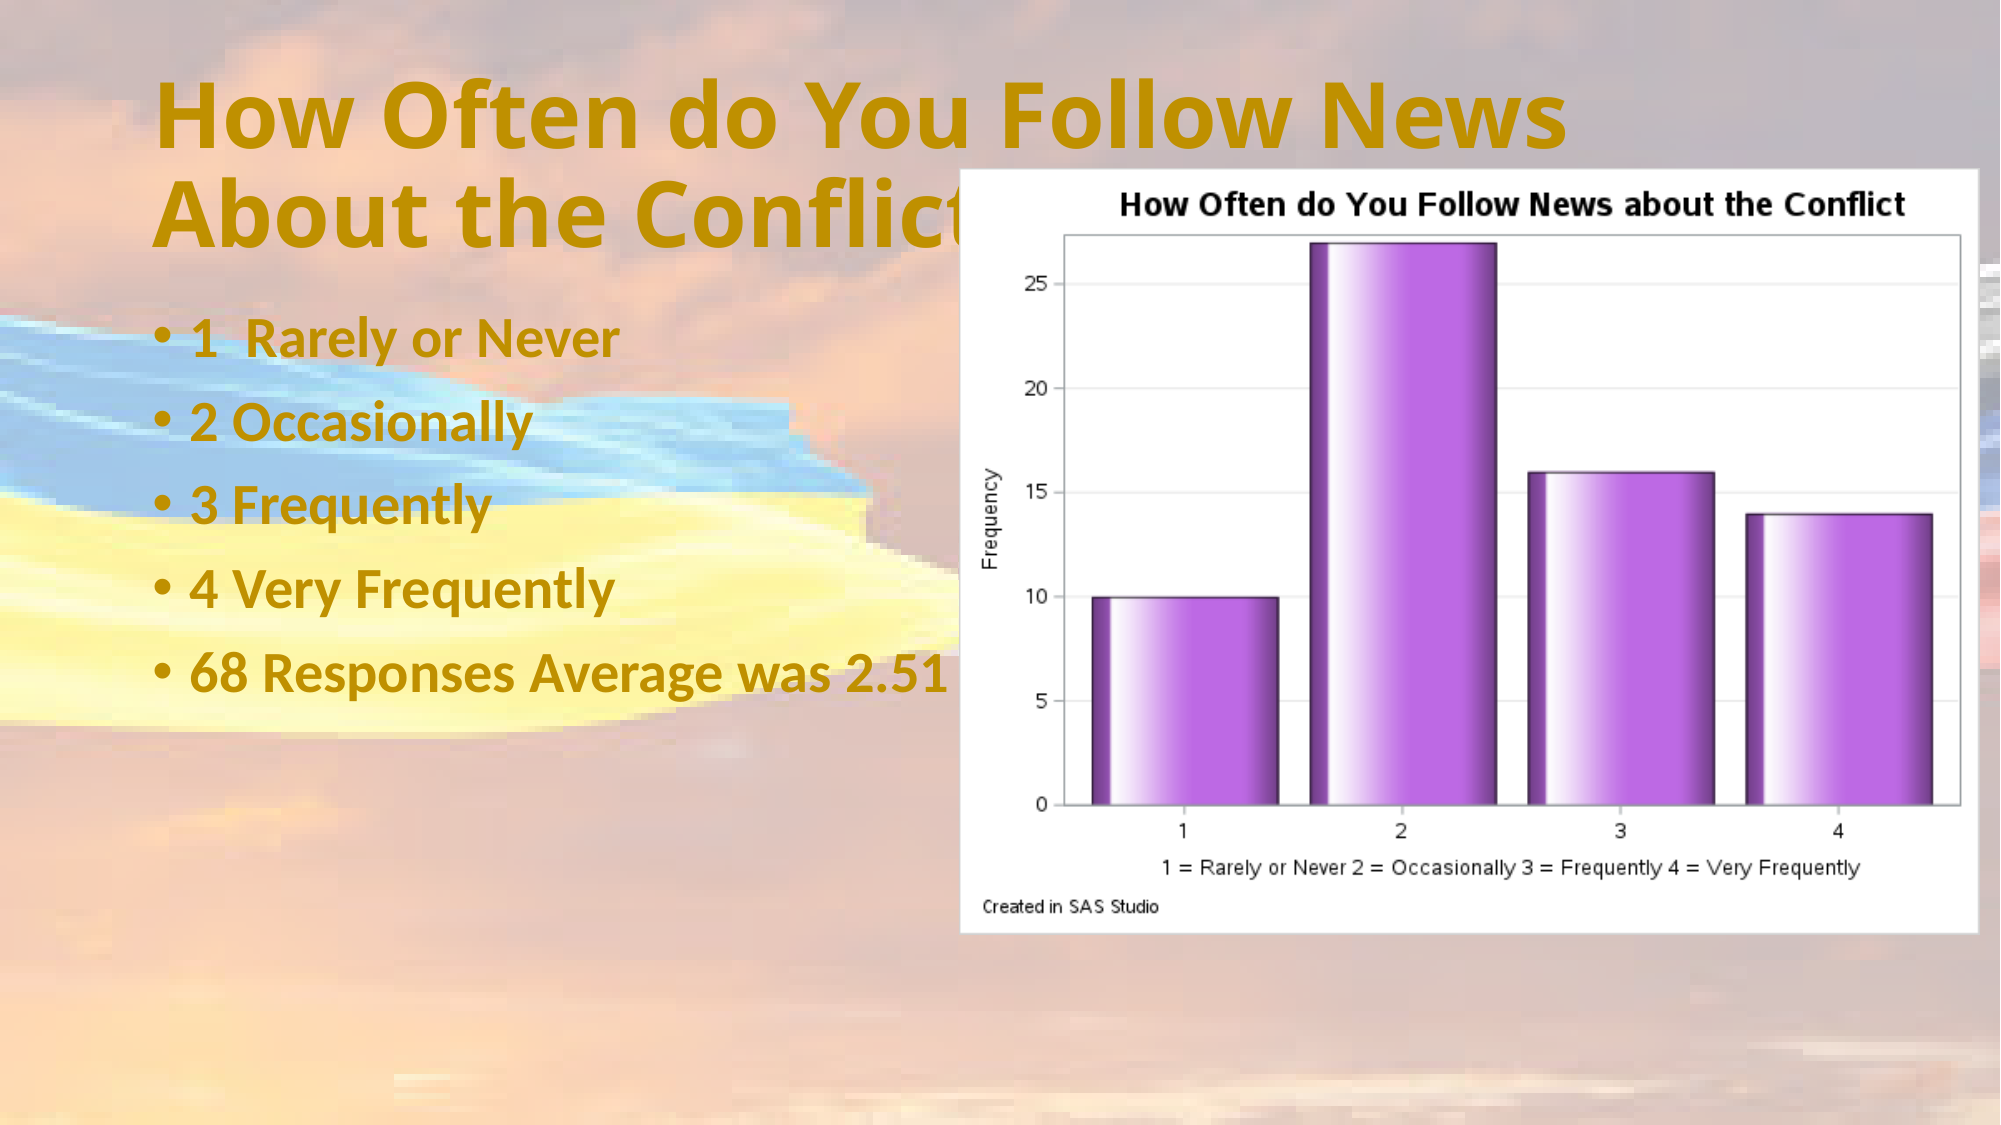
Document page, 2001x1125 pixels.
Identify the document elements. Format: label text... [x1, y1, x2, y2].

picture [959, 168, 1980, 935]
title How Often do You Follow News About the Conflict? [137, 59, 1863, 278]
list 1 Rarely or Never 2 Occasionally 3 Frequently 4 Very Frequently 68 Responses Average was 2.51 [137, 299, 1863, 1014]
